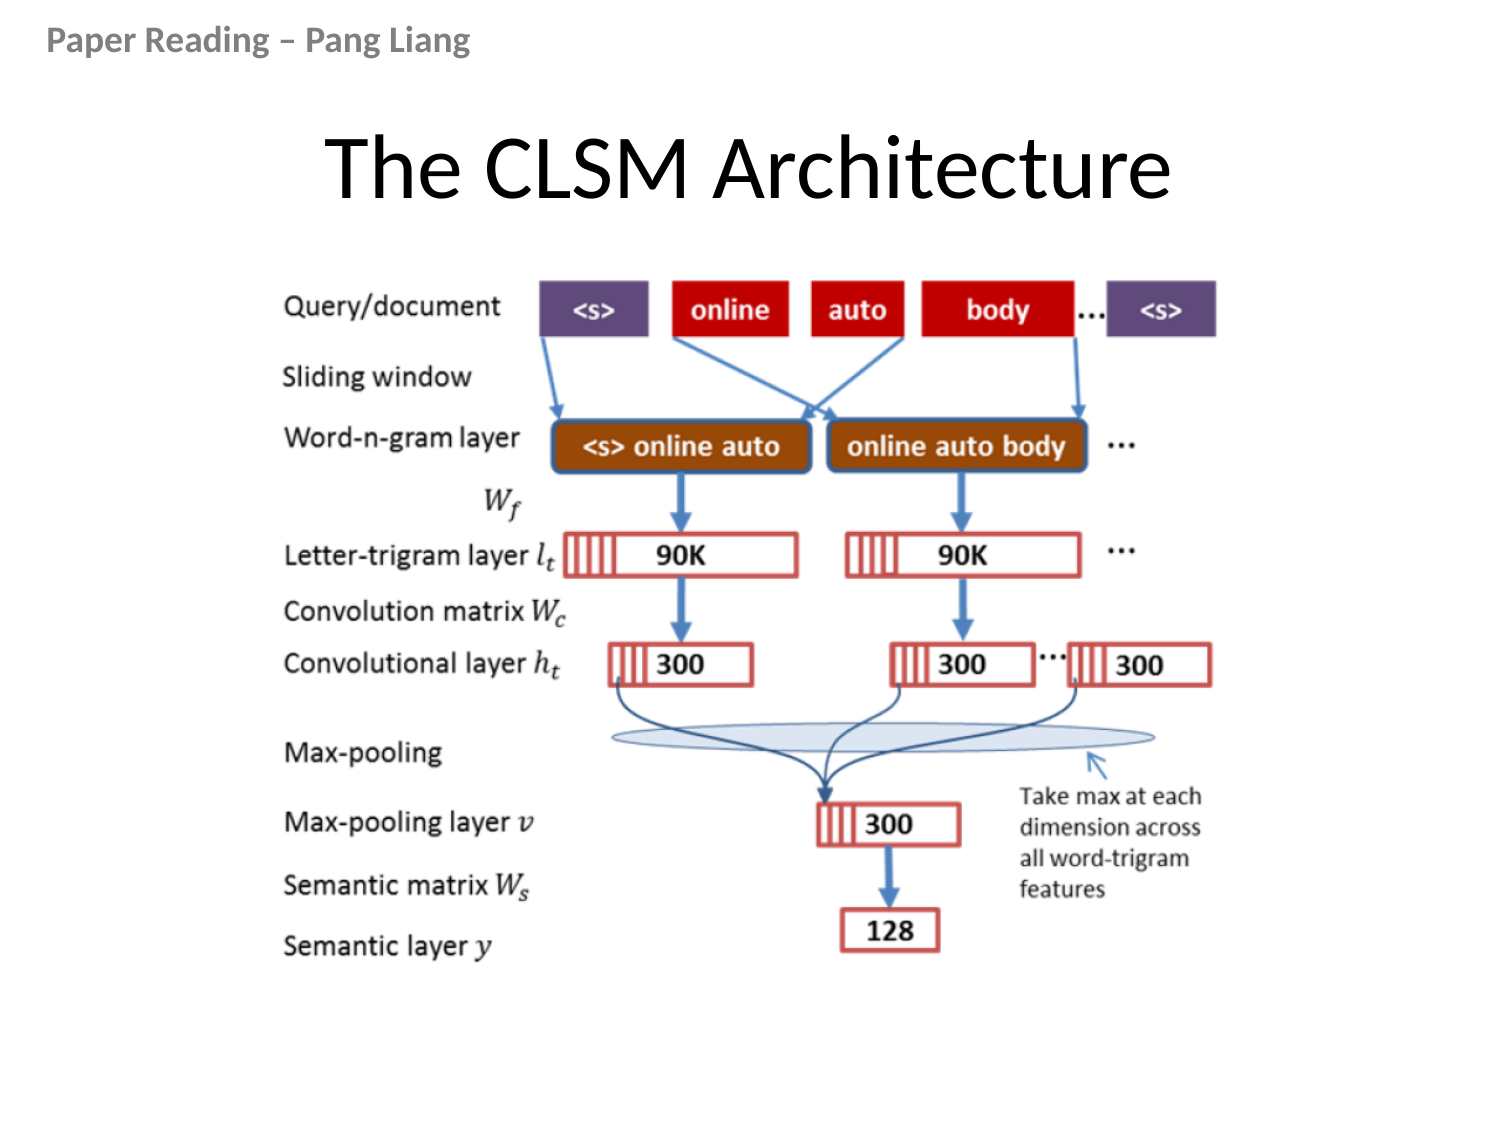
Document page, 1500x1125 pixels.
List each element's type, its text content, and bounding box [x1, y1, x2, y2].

title The CLSM Architecture [75, 67, 1425, 256]
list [269, 262, 1231, 1006]
